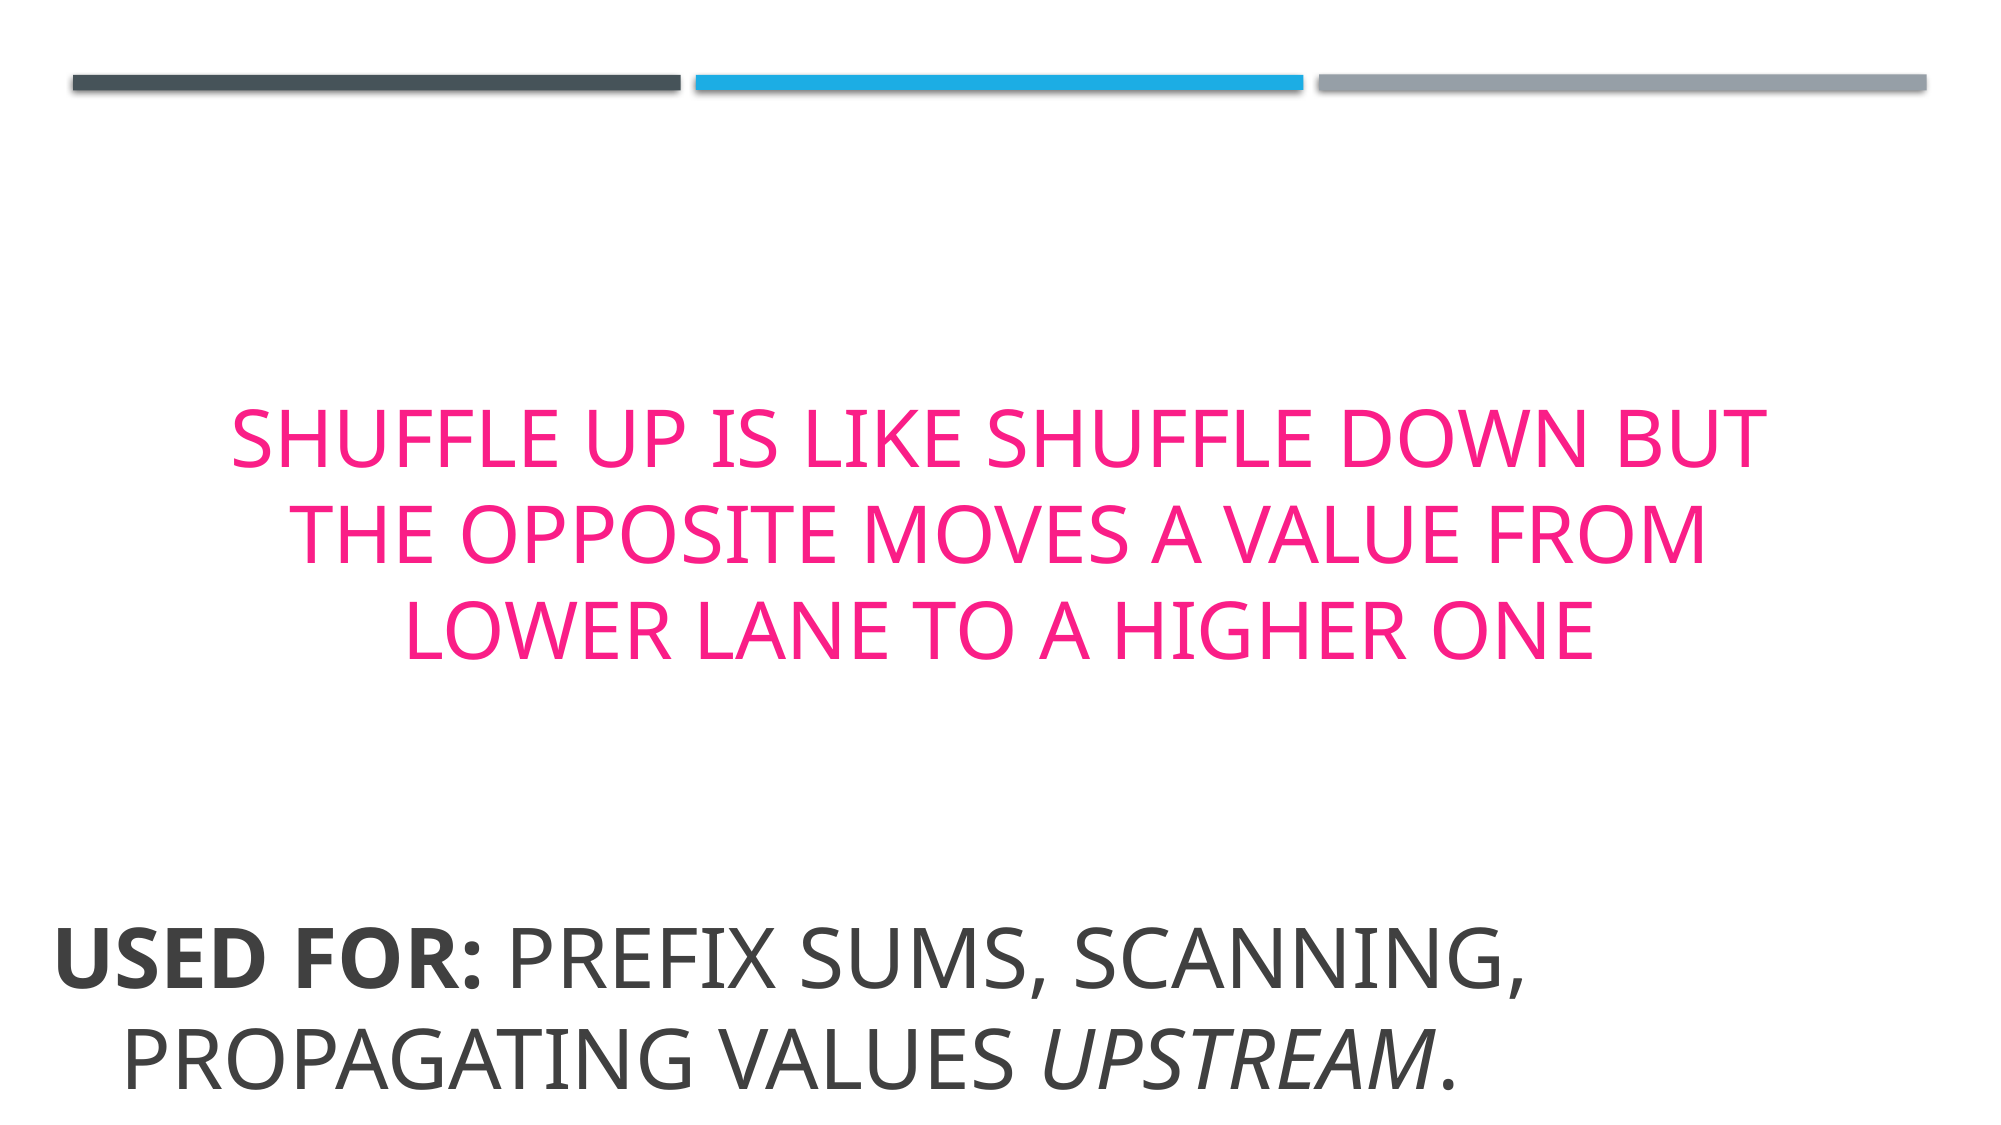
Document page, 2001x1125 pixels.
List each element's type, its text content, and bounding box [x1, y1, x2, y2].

text_box Shuffle up is like shuffle down but the opposite moves a value from lower lane to a higher one [163, 369, 1837, 683]
text_box Used for: prefix sums, scanning, propagating values upstream. [0, 893, 1627, 1114]
